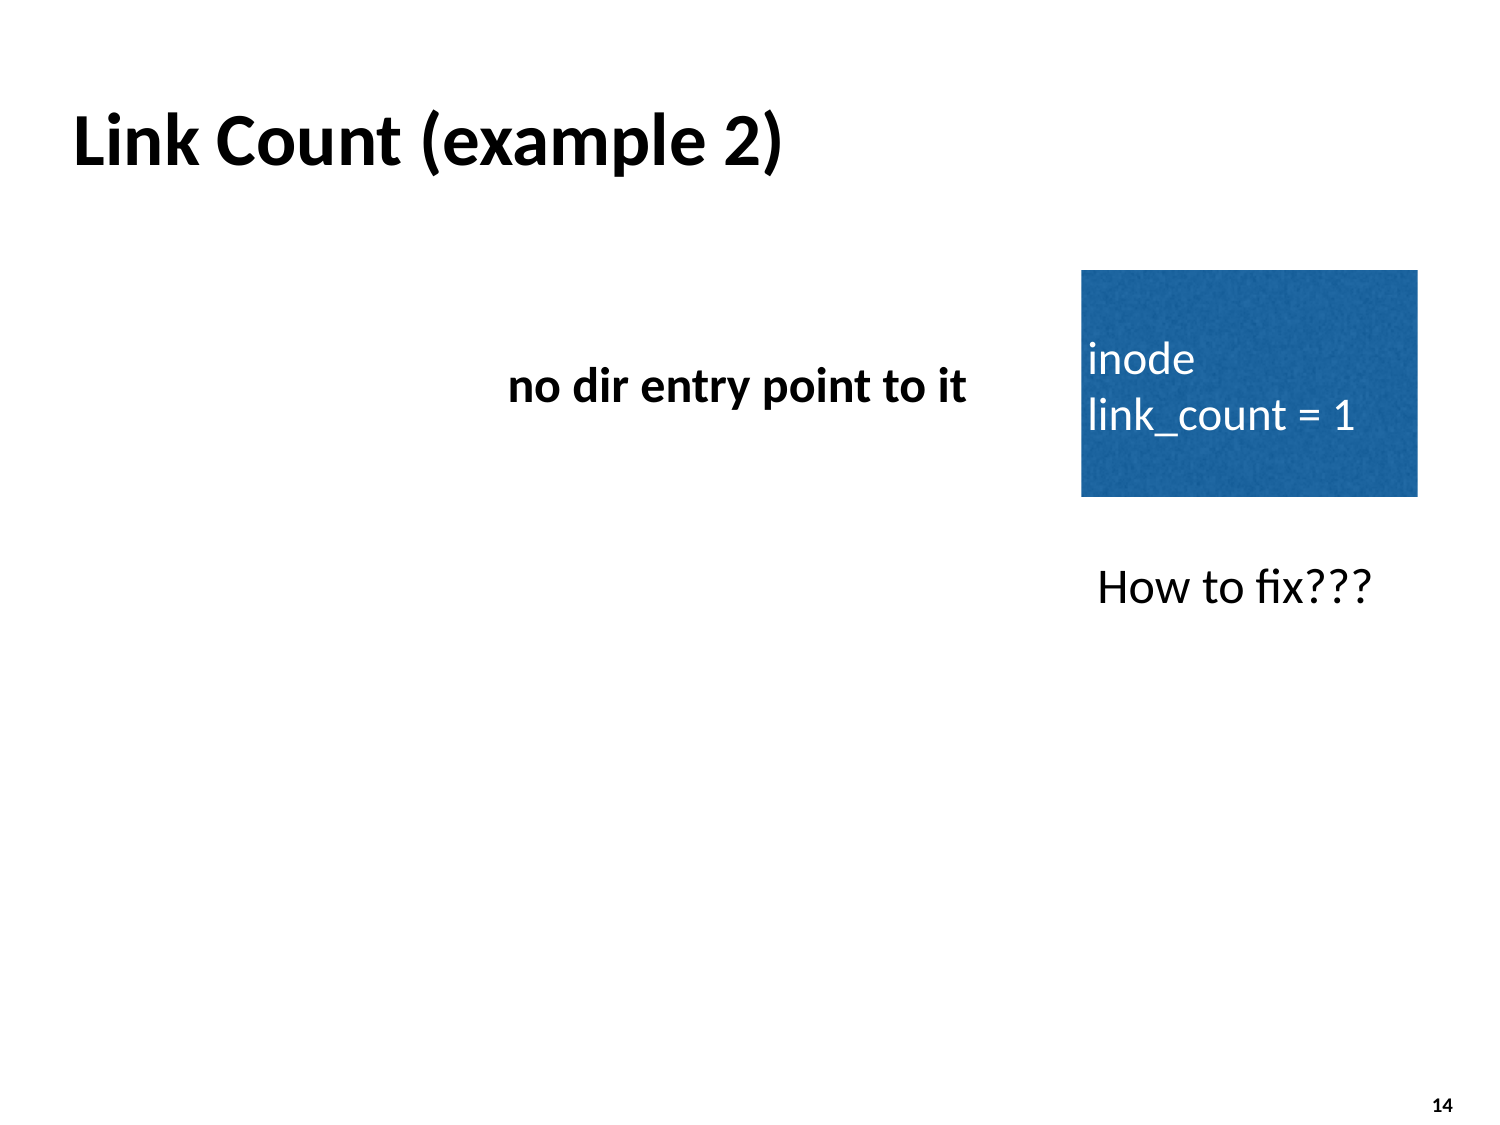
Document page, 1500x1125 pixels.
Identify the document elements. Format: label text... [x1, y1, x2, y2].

title Link Count (example 2) [58, 72, 1305, 199]
text_box inode link_count = 1 [1081, 270, 1418, 497]
text_box How to fix??? [1082, 546, 1389, 621]
text_box no dir entry point to it [492, 345, 983, 421]
